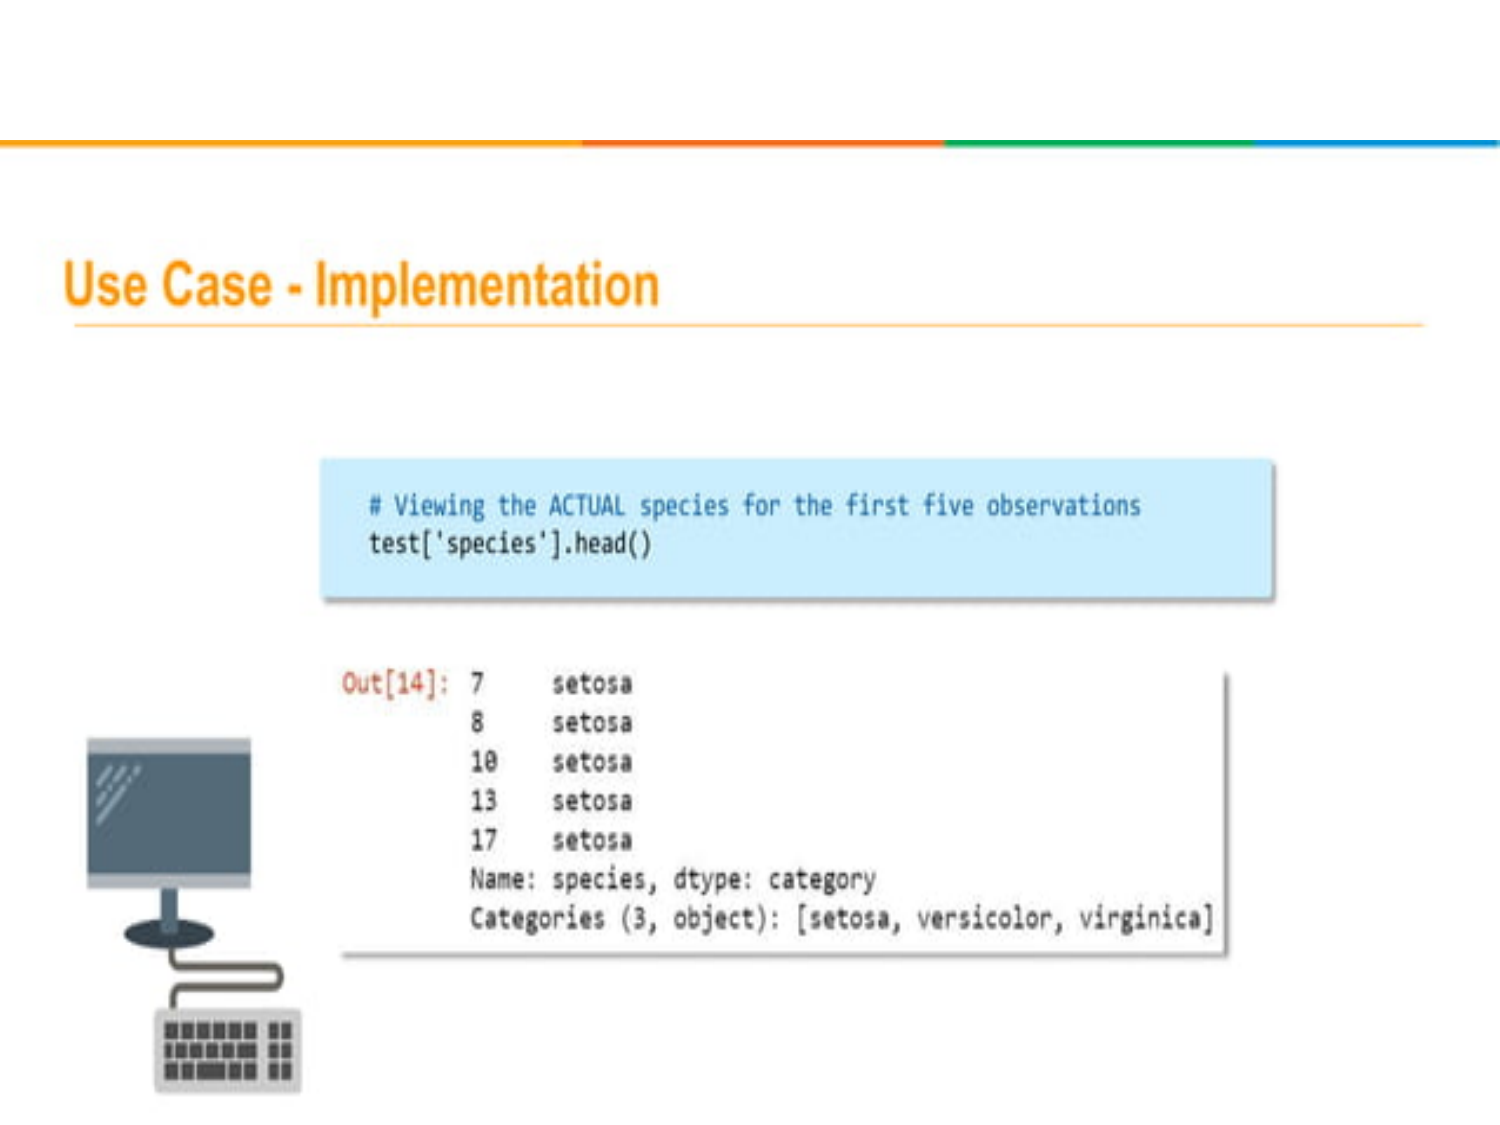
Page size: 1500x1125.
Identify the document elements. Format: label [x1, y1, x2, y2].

picture [0, 139, 1500, 1125]
